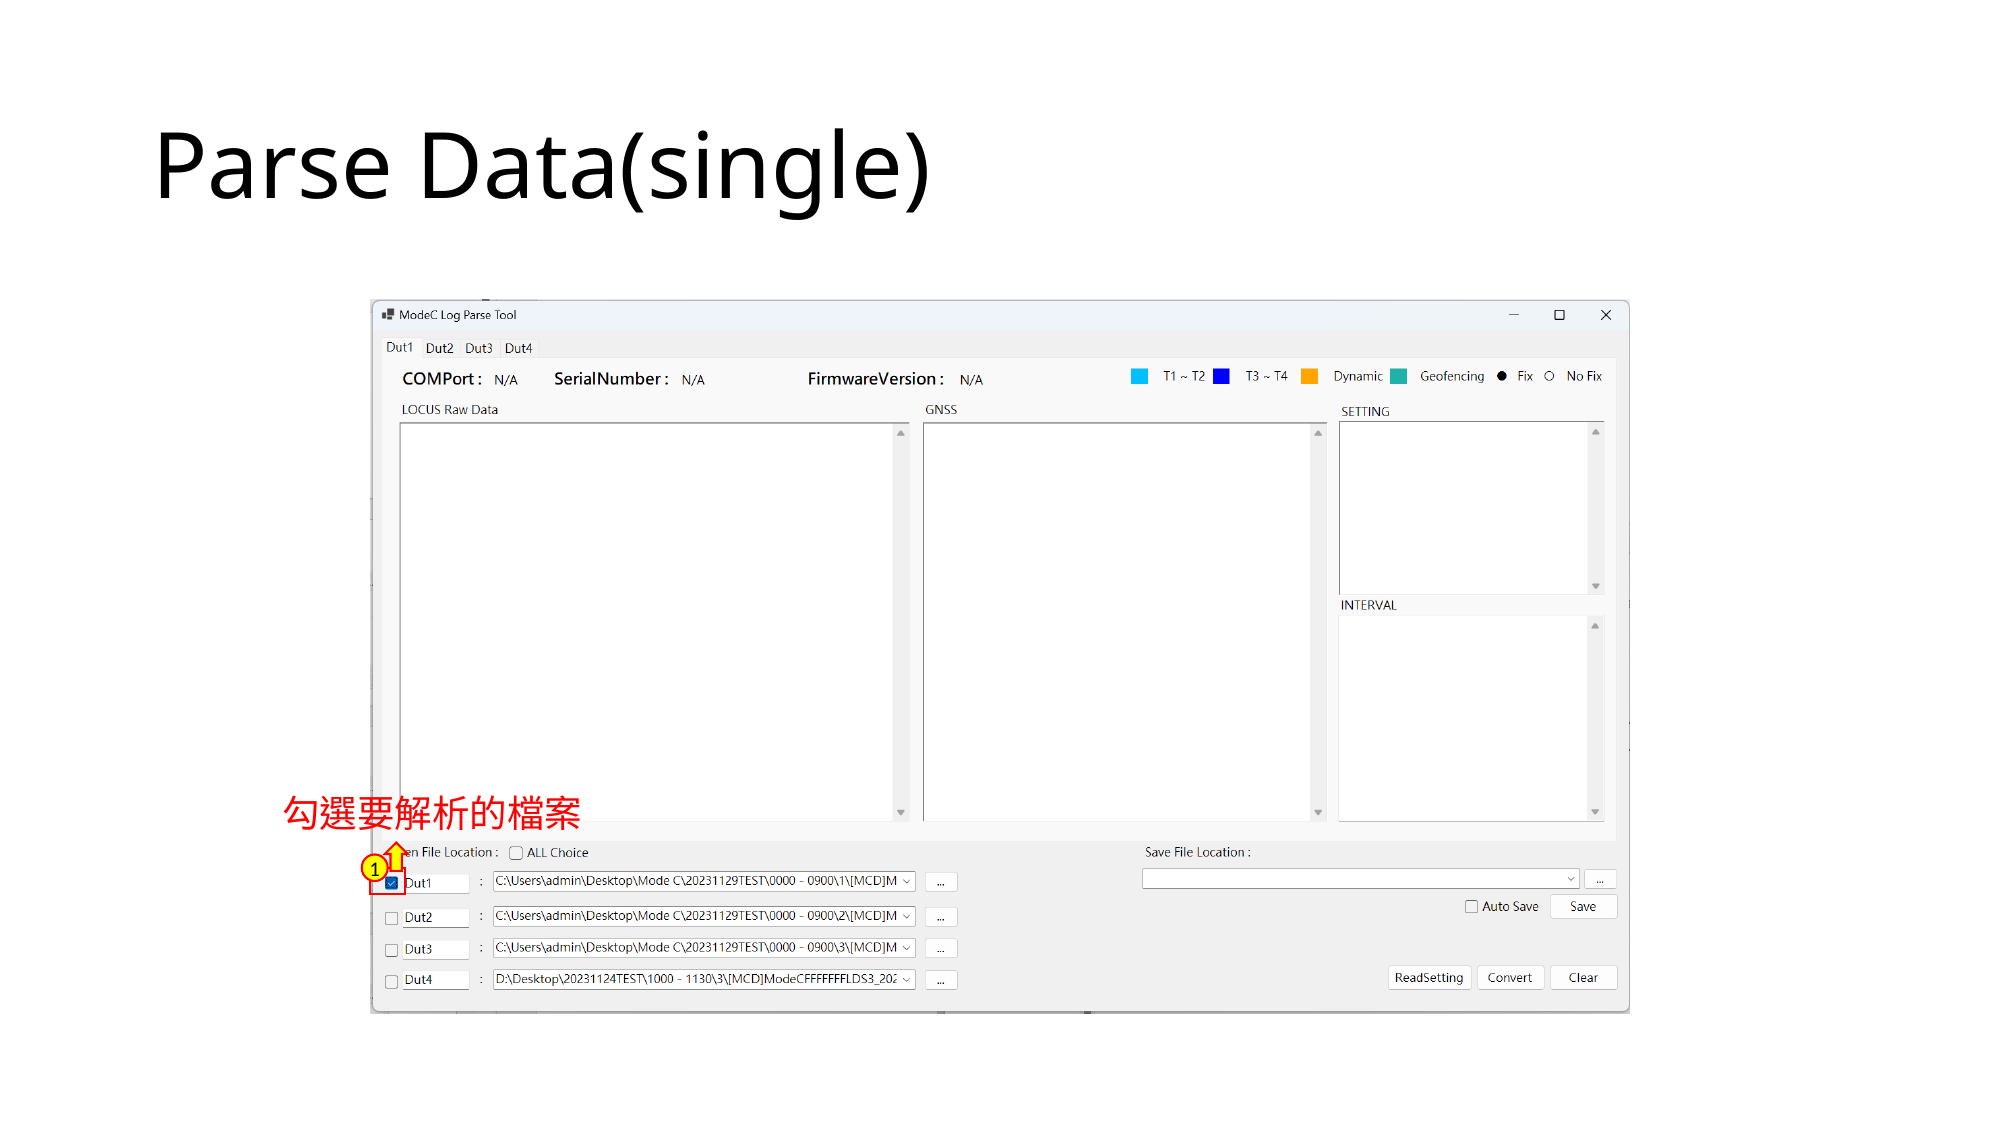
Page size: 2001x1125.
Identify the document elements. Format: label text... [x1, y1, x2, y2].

text_box 勾選要解析的檔案 [267, 782, 370, 843]
text_box 1 [360, 854, 370, 882]
title Parse Data(single) [137, 59, 1863, 278]
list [370, 299, 1630, 1014]
